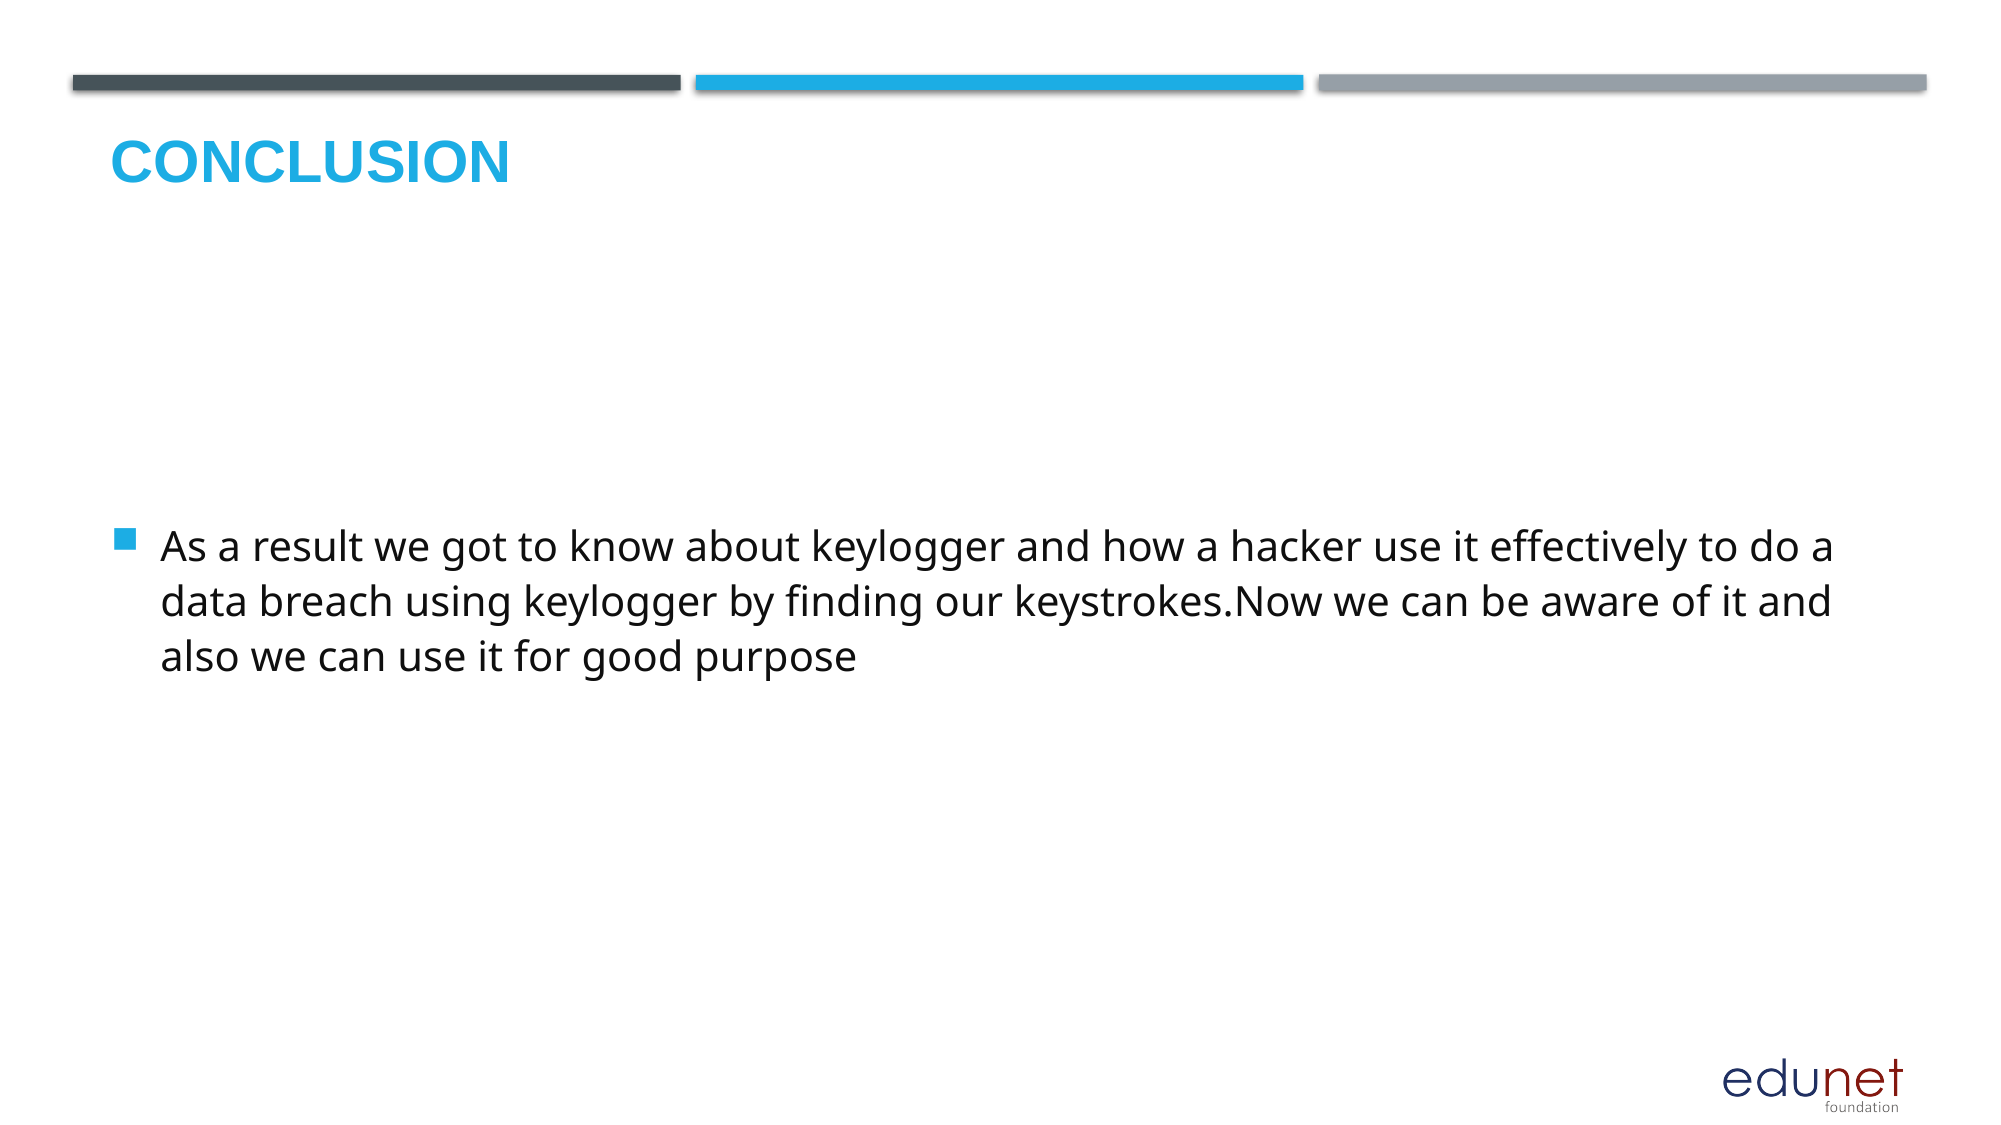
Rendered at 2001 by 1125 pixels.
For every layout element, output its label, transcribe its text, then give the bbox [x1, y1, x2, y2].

list As a result we got to know about keylogger and how a hacker use it effectively to do a data breach using keylogger by finding our keystrokes.Now we can be aware of it and also we can use it for good purpose [95, 213, 1905, 981]
picture [1719, 1056, 1905, 1116]
title Conclusion [95, 115, 1905, 203]
